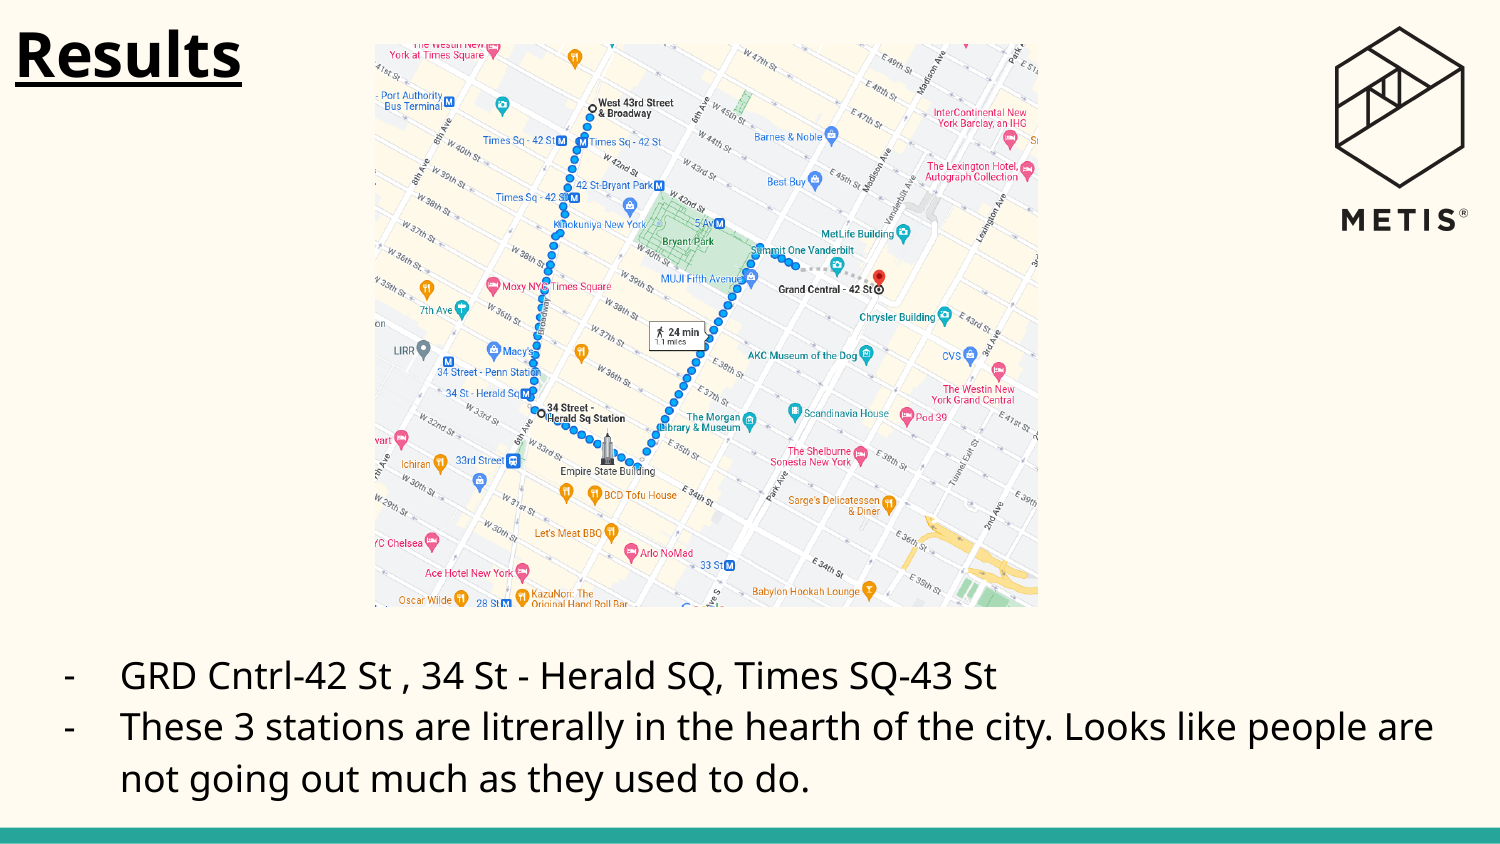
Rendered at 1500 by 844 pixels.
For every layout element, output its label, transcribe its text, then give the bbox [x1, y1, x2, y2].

picture [374, 44, 1038, 608]
text_box Results [0, 0, 1320, 90]
text_box GRD Cntrl-42 St , 34 St - Herald SQ, Times SQ-43 St These 3 stations are litrerally in the hearth of the city. Looks like people are not going out much as they used to do. [29, 629, 1500, 817]
picture [1335, 26, 1468, 231]
